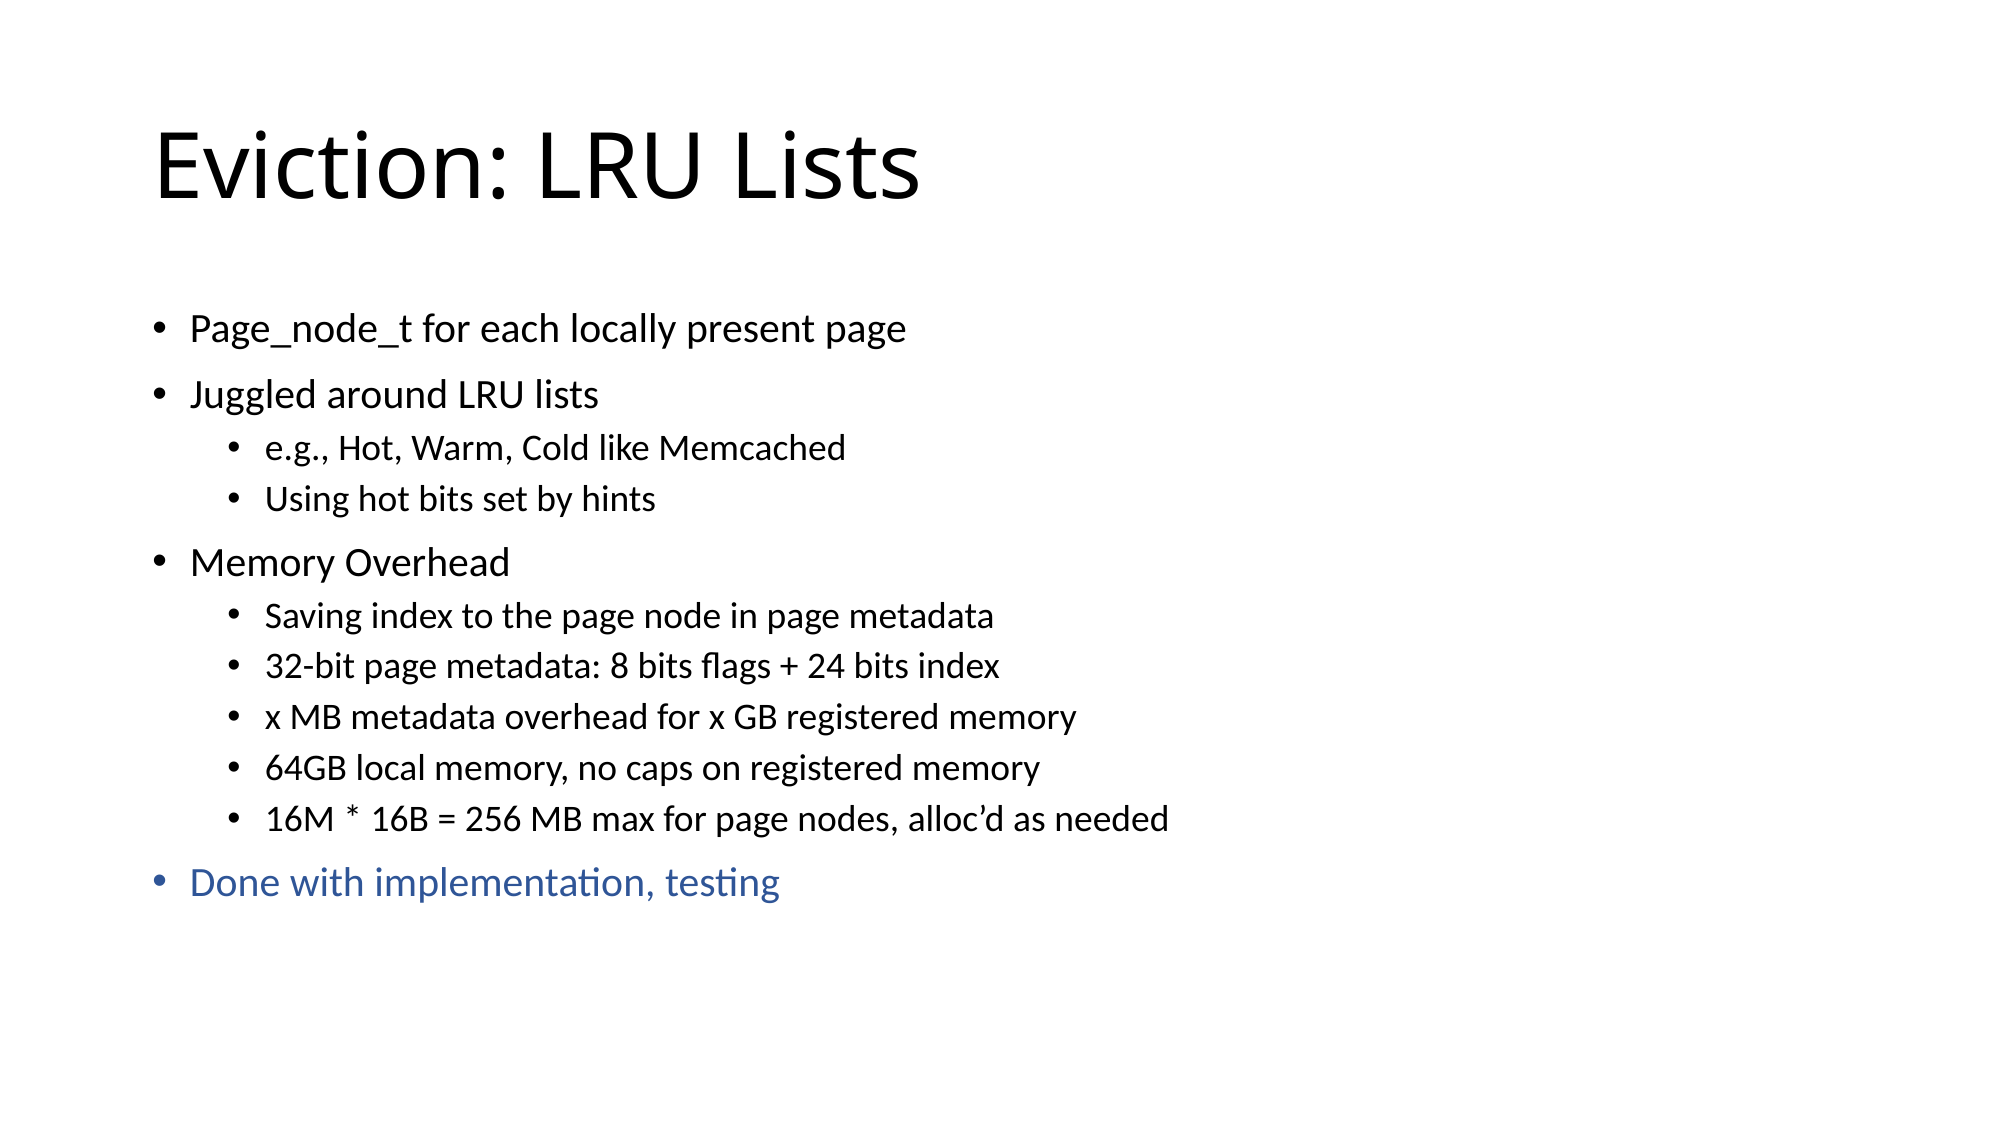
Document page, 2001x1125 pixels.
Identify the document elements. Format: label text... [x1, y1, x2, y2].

title Eviction: LRU Lists [137, 59, 1863, 278]
list Page_node_t for each locally present page Juggled around LRU lists e.g., Hot, Warm, Cold like Memcached Using hot bits set by hints Memory Overhead Saving index to the page node in page metadata 32-bit page metadata: 8 bits flags + 24 bits index x MB metadata overhead for x GB registered memory 64GB local memory, no caps on registered memory 16M * 16B = 256 MB max for page nodes, alloc’d as needed Done with implementation, testing [137, 299, 1863, 1014]
